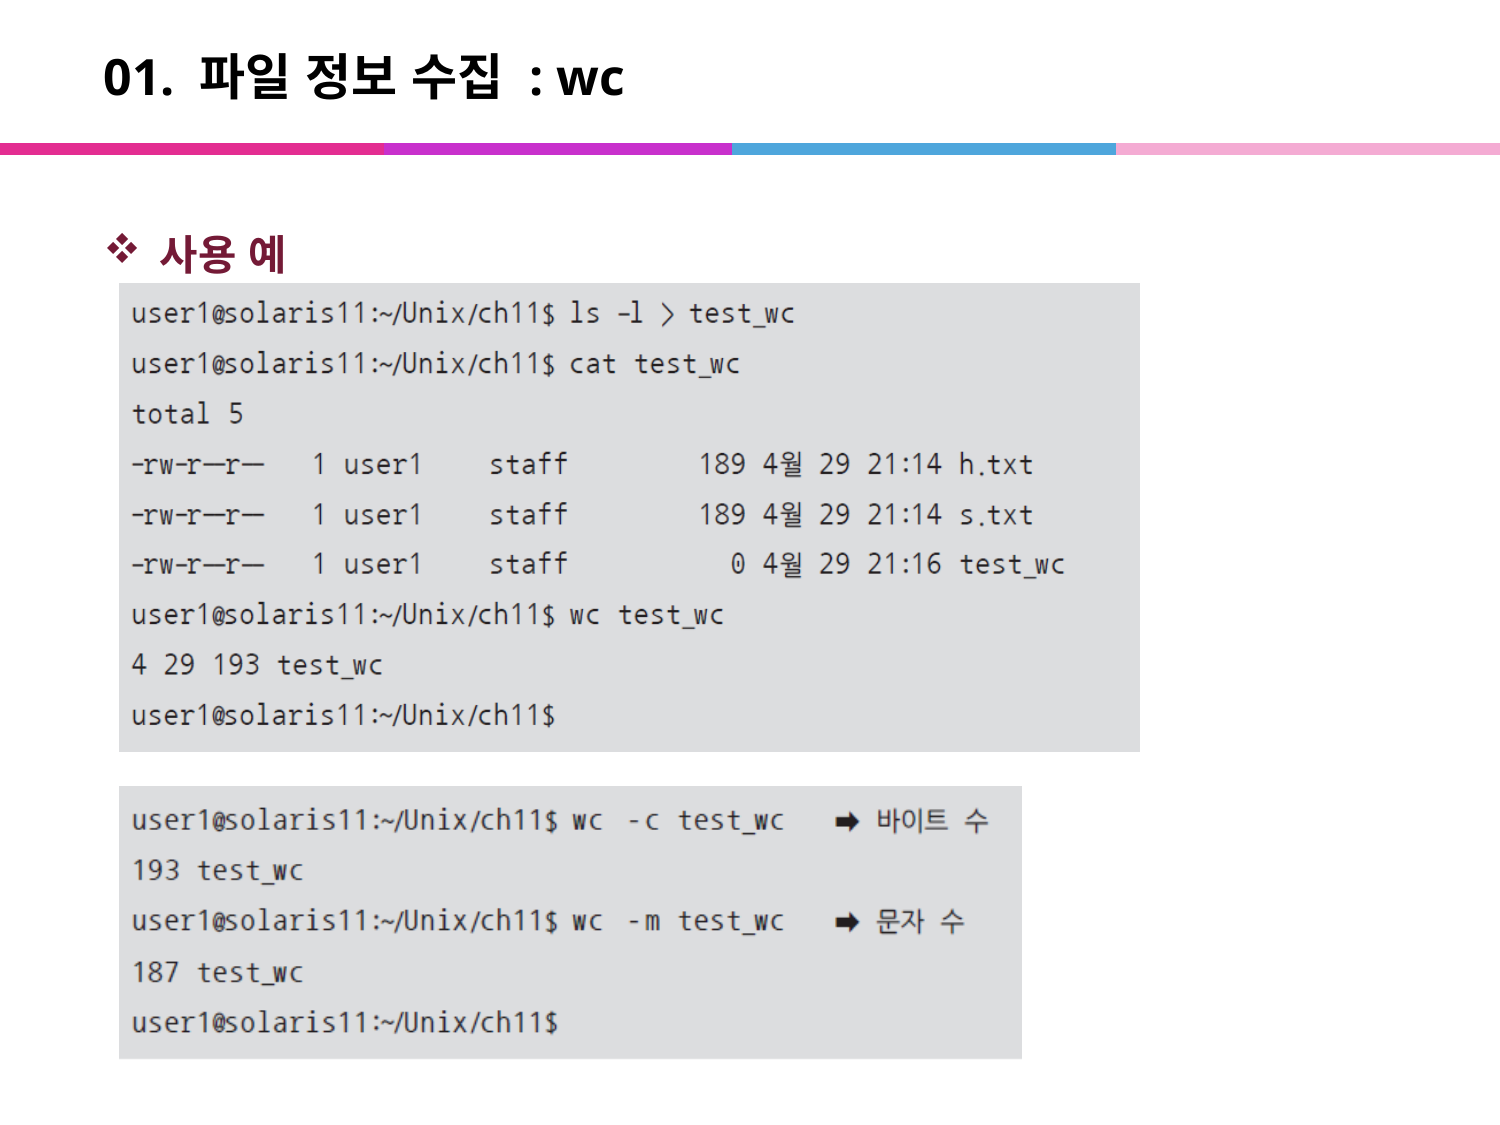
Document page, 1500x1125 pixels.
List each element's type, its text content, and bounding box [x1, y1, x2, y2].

list 사용 예 [88, 196, 1448, 1083]
title 01. 파일 정보 수집 : wc [88, 30, 1330, 121]
picture [119, 786, 1022, 1064]
picture [119, 282, 1140, 752]
